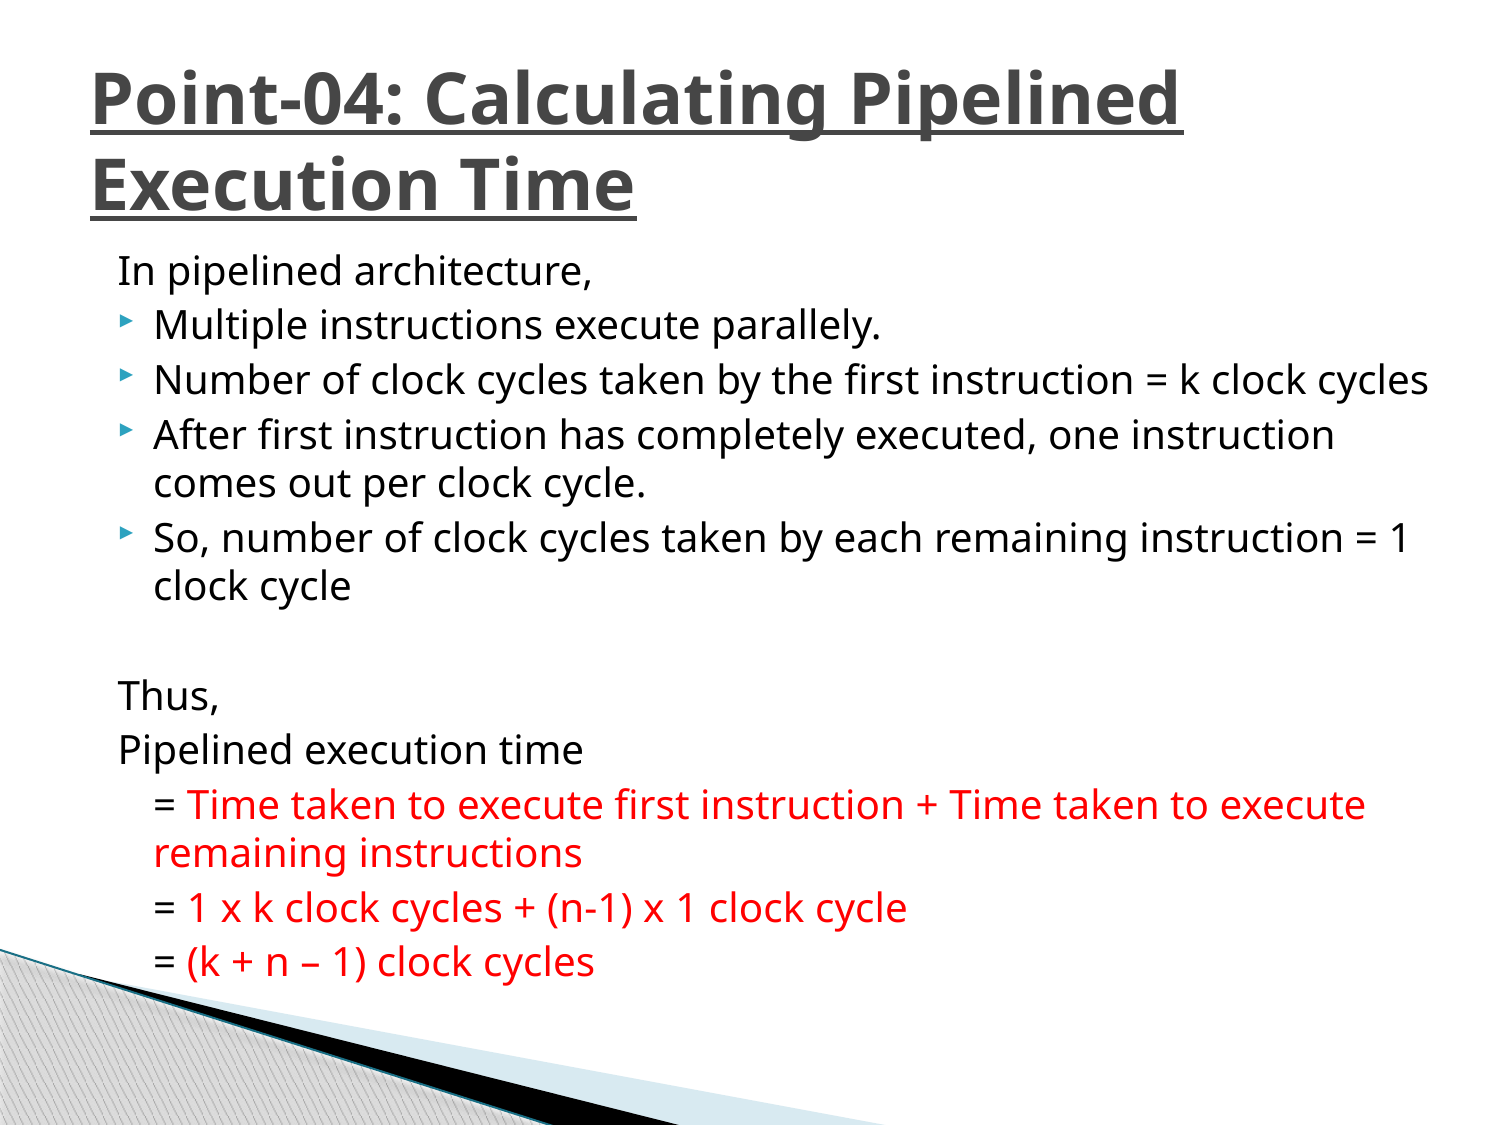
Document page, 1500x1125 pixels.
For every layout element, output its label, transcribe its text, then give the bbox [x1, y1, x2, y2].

title Point-04: Calculating Pipelined Execution Time [75, 45, 1425, 233]
list In pipelined architecture, Multiple instructions execute parallely. Number of clock cycles taken by the first instruction = k clock cycles After first instruction has completely executed, one instruction comes out per clock cycle. So, number of clock cycles taken by each remaining instruction = 1 clock cycle Thus, Pipelined execution time = Time taken to execute first instruction + Time taken to execute remaining instructions = 1 x k clock cycles + (n-1) x 1 clock cycle = (k + n – 1) clock cycles [87, 237, 1450, 1050]
